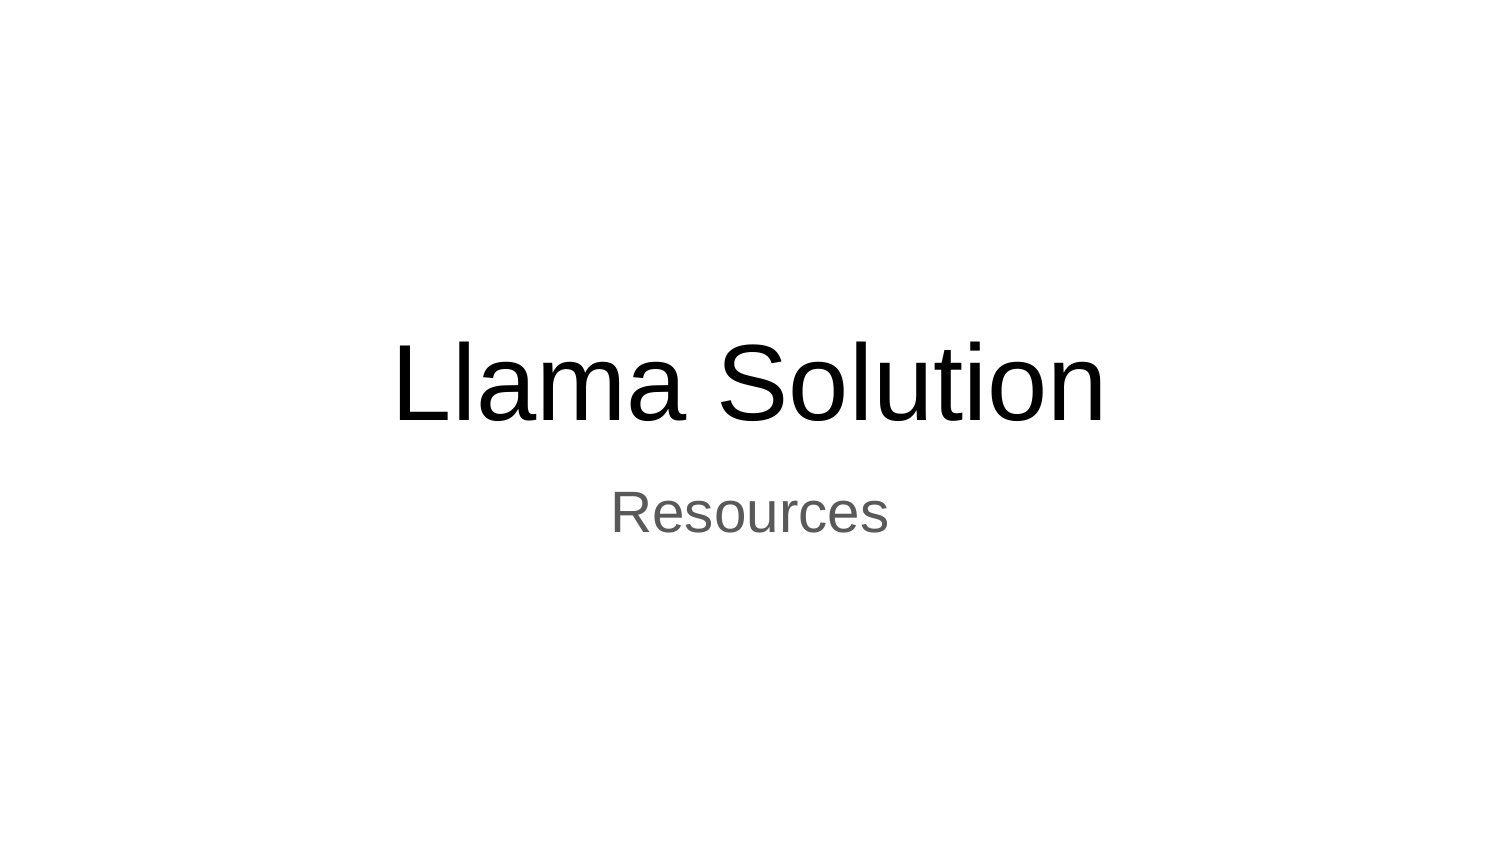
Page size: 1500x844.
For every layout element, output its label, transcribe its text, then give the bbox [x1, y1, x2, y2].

title Llama Solution [51, 122, 1449, 459]
subtitle Resources [51, 464, 1449, 595]
